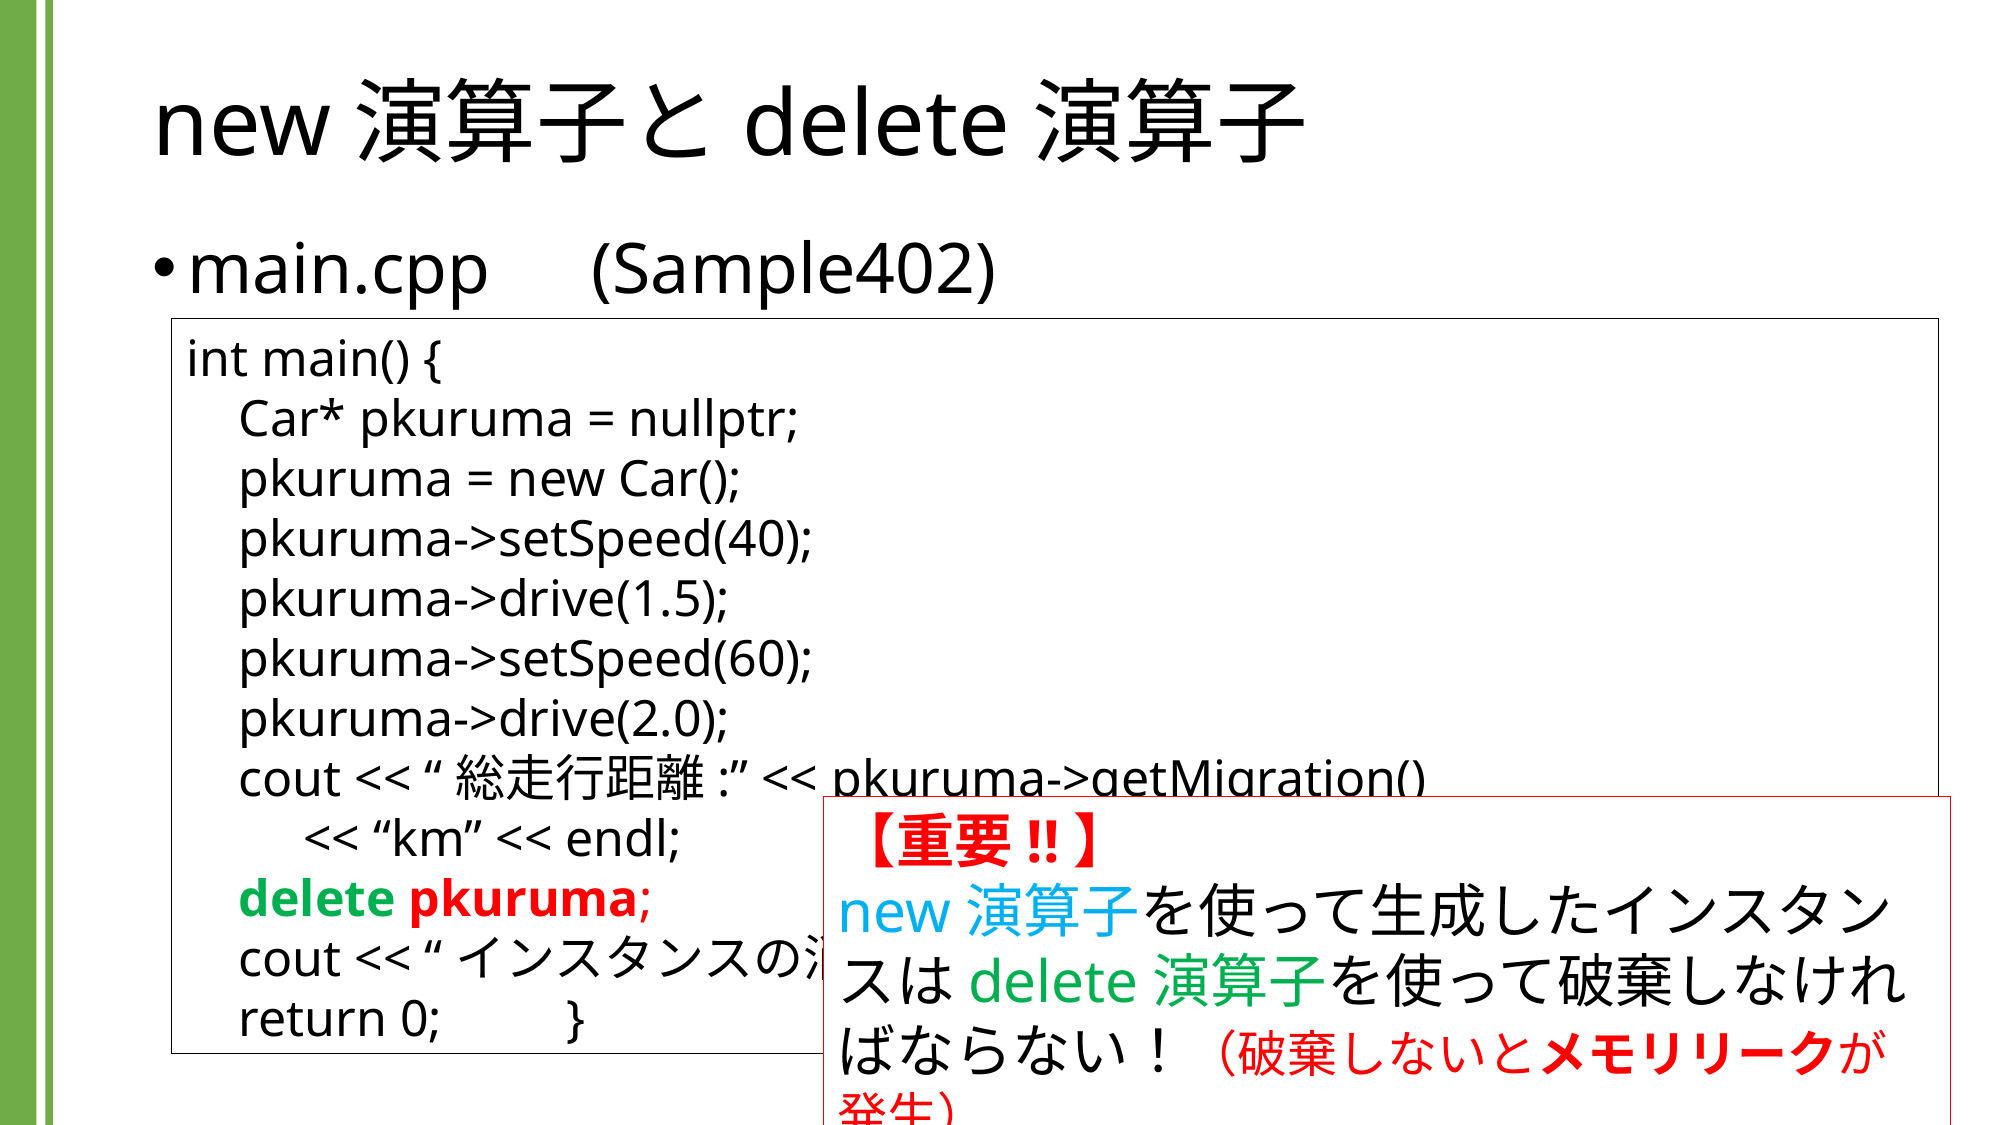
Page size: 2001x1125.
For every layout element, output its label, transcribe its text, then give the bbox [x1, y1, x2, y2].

title new演算子とdelete演算子 [137, 59, 1863, 191]
text_box 【重要!!】 new演算子を使って生成したインスタンスはdelete演算子を使って破棄しなければならない！（破棄しないとメモリリークが発生） [823, 796, 1951, 1125]
text_box int main() { Car* pkuruma = nullptr; pkuruma = new Car(); pkuruma->setSpeed(40); pkuruma->drive(1.5); pkuruma->setSpeed(60); pkuruma->drive(2.0); cout << “総走行距離:” << pkuruma->getMigration() << “km” << endl; delete pkuruma; cout << “インスタンスの消去完了” << endl; return 0; } [171, 318, 1939, 1054]
list main.cpp (Sample402) [137, 225, 1863, 1043]
